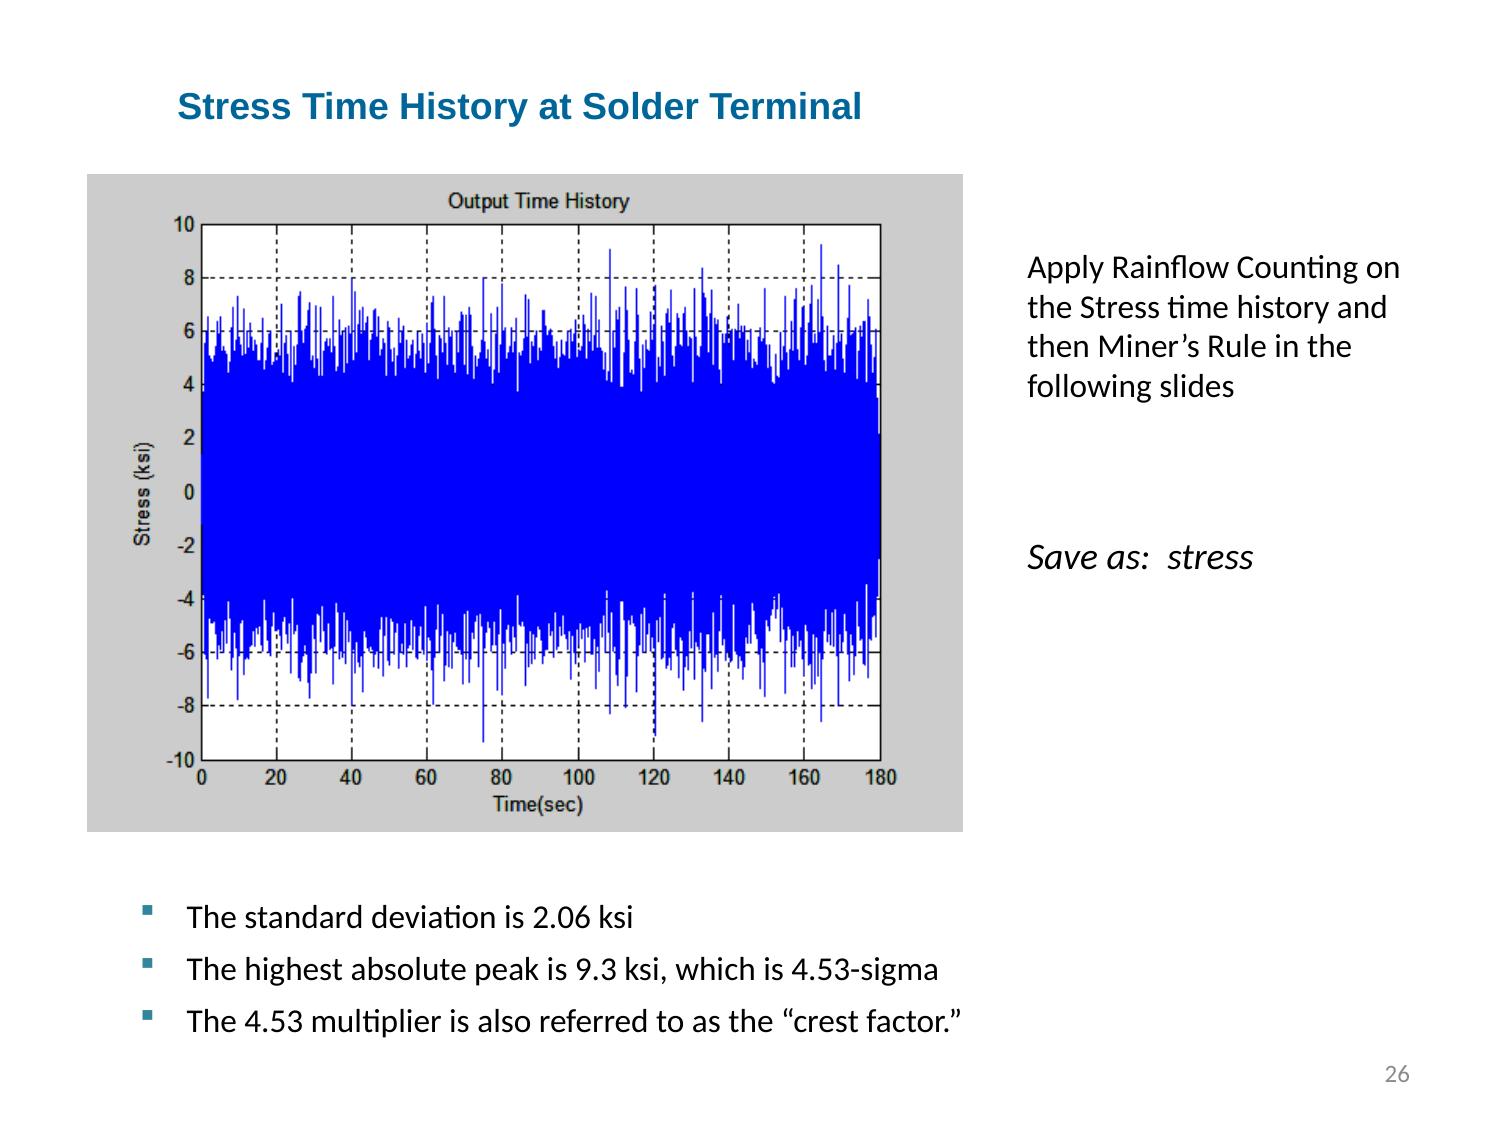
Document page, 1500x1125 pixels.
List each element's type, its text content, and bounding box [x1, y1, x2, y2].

text_box Apply Rainflow Counting on the Stress time history and then Miner’s Rule in the following slides [1012, 237, 1450, 412]
text_box Stress Time History at Solder Terminal [162, 74, 1138, 135]
picture [87, 174, 963, 832]
text_box The standard deviation is 2.06 ksi The highest absolute peak is 9.3 ksi, which is 4.53-sigma The 4.53 multiplier is also referred to as the “crest factor.” [124, 887, 1338, 1047]
text_box Save as: stress [1012, 524, 1350, 585]
slide_number 26 [1074, 1042, 1425, 1103]
